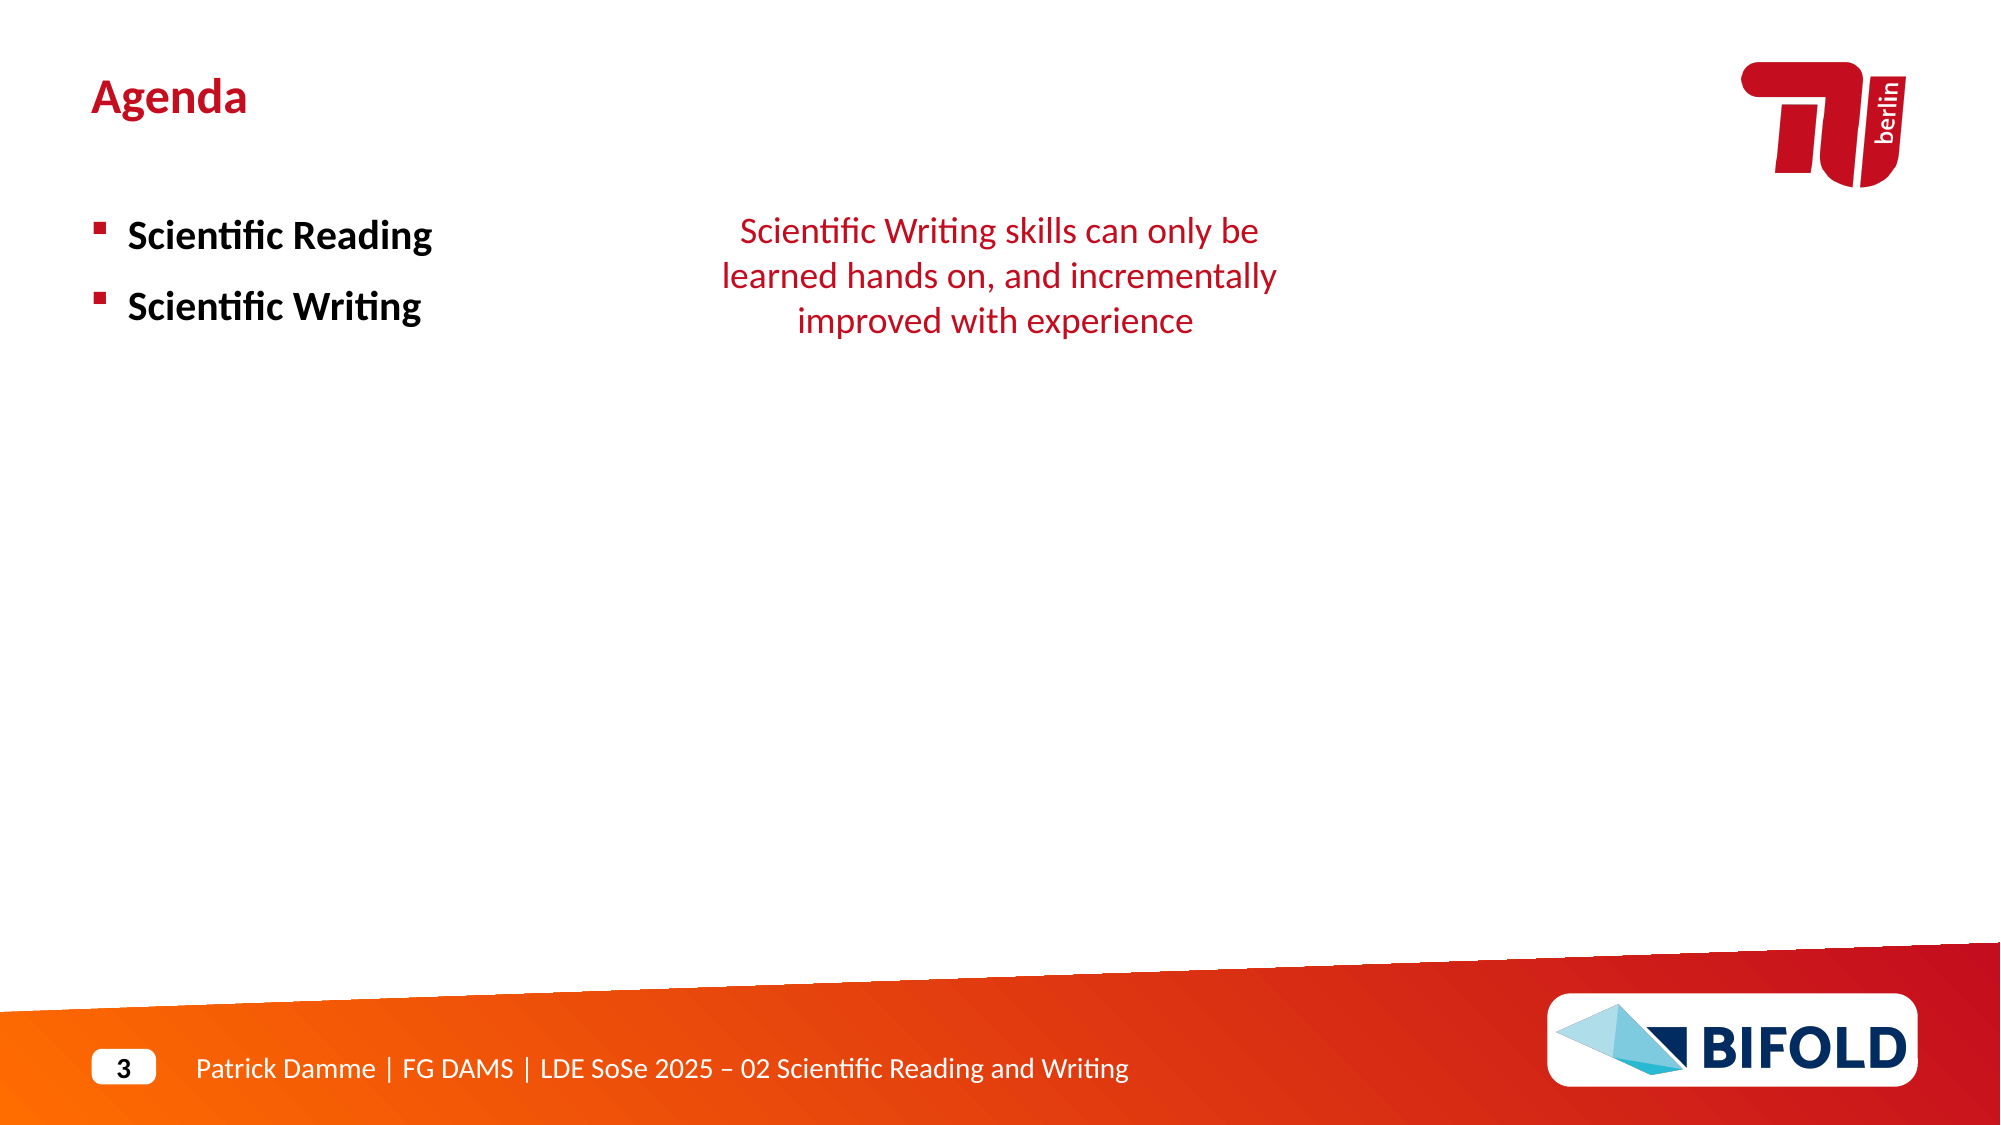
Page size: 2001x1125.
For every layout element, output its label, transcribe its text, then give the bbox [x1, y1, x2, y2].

list Scientific Reading Scientific Writing [90, 208, 585, 472]
picture [1741, 62, 1906, 188]
list Agenda [91, 65, 1455, 183]
picture [1556, 1004, 1906, 1075]
text_box Scientific Writing skills can only be learned hands on, and incrementally improved with experience [707, 198, 1293, 394]
